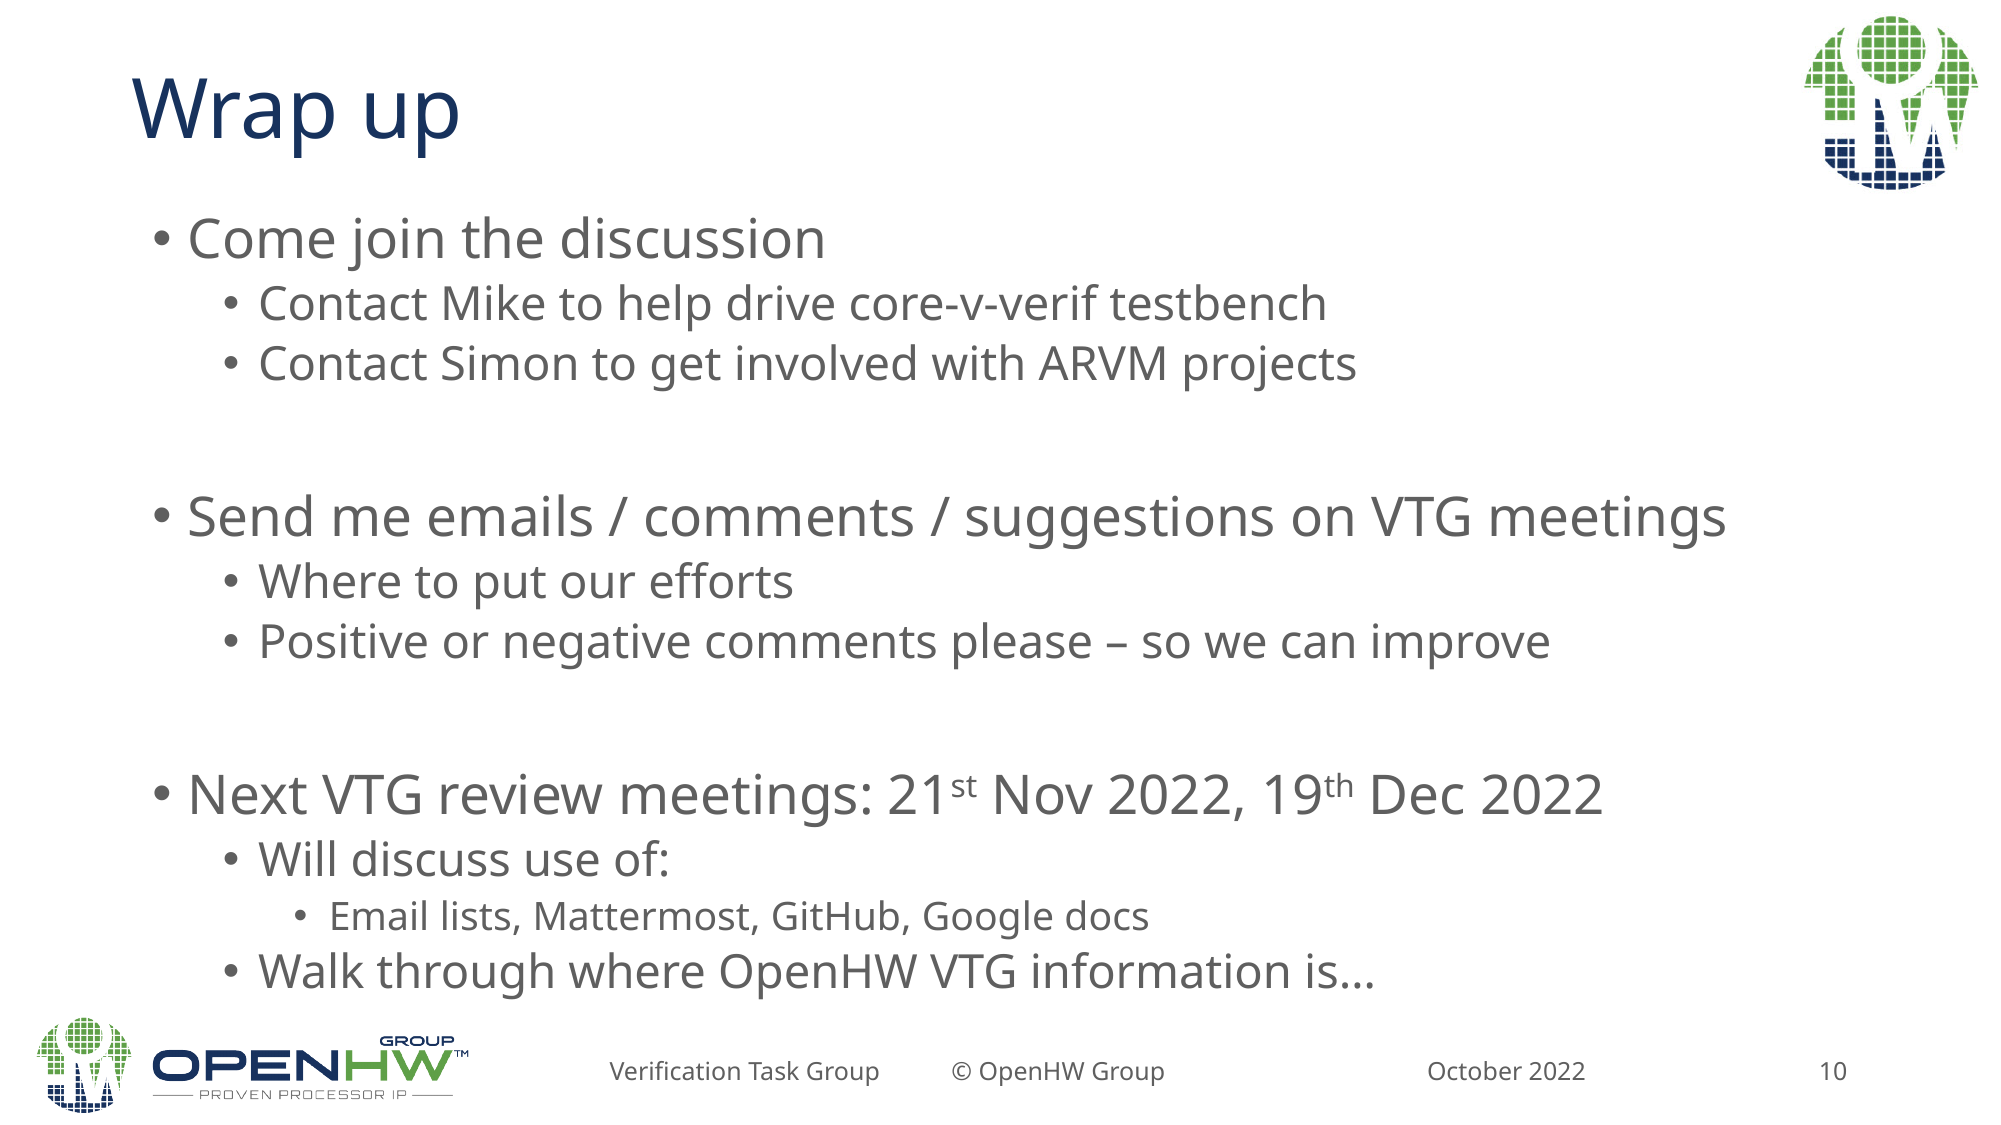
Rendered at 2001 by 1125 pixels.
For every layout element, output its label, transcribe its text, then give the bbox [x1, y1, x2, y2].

text_box Wrap up [116, 51, 1783, 173]
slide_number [1335, 1040, 1678, 1101]
list Come join the discussion Contact Mike to help drive core-v-verif testbench Contact Simon to get involved with ARVM projects Send me emails / comments / suggestions on VTG meetings Where to put our efforts Positive or negative comments please – so we can improve Next VTG review meetings: 21st Nov 2022, 19th Dec 2022 Will discuss use of: Email lists, Mattermost, GitHub, Google docs Walk through where OpenHW VTG information is… [137, 203, 1863, 1014]
slide_number 10 [1782, 1042, 1863, 1103]
footer Verification Task Group © OpenHW Group [550, 1042, 1226, 1103]
picture [1801, 12, 1979, 194]
picture [32, 1013, 473, 1117]
